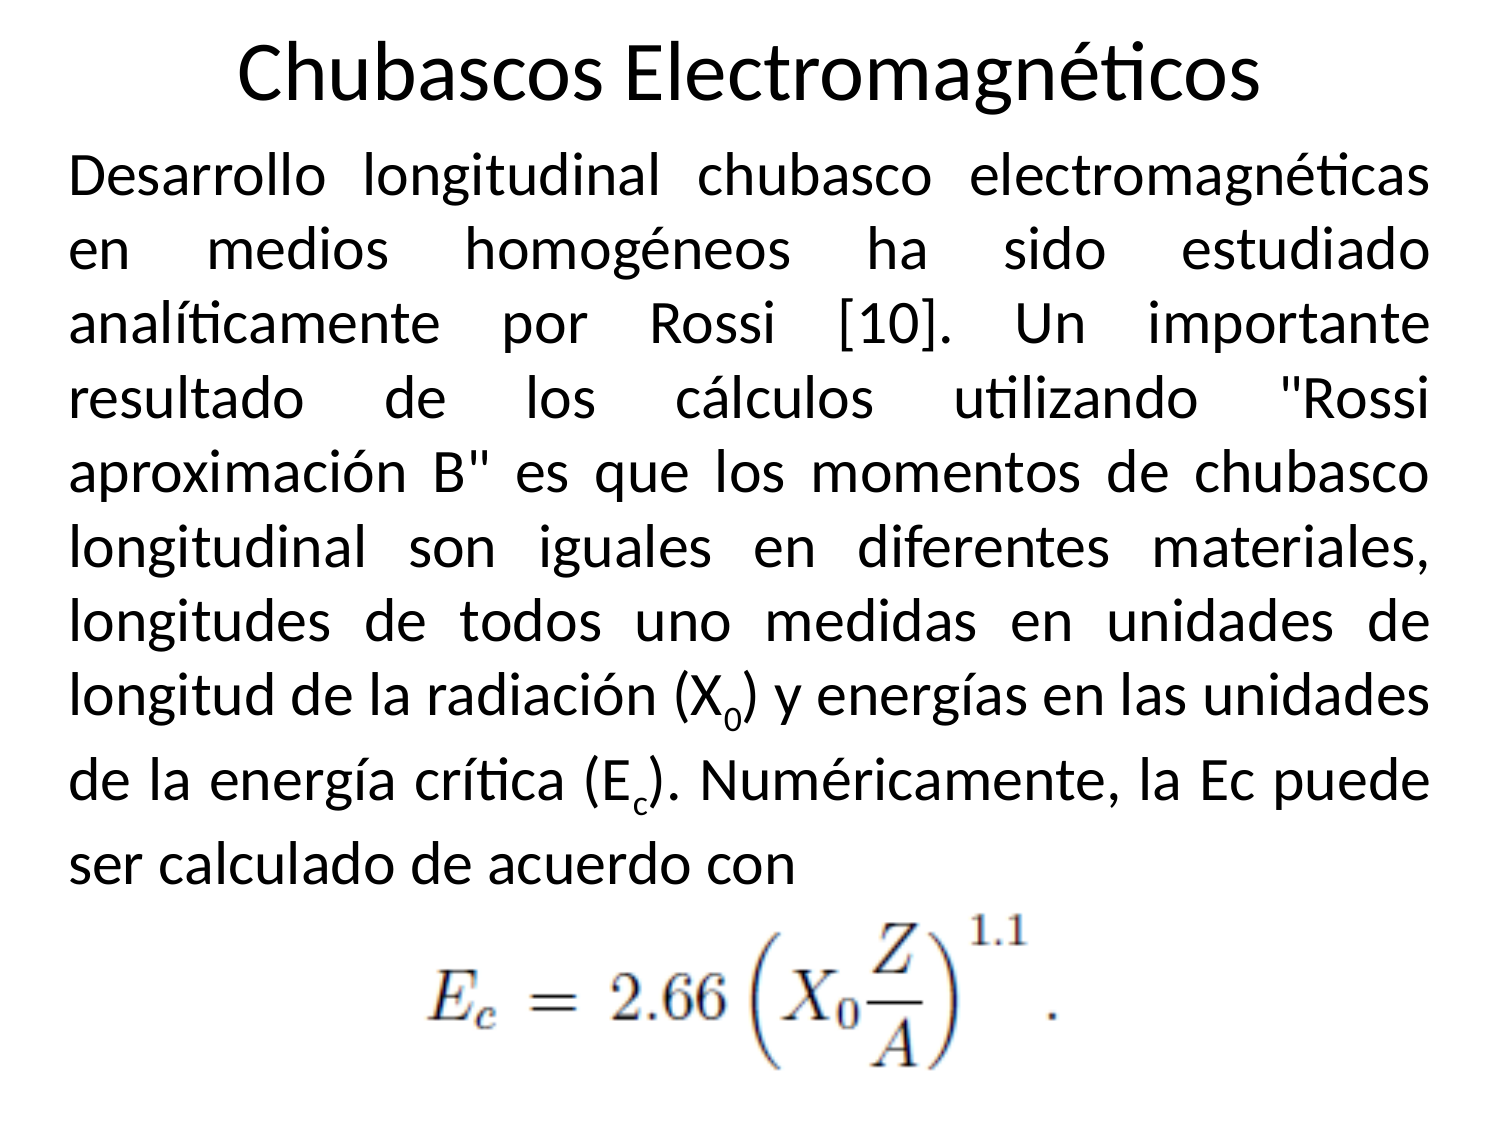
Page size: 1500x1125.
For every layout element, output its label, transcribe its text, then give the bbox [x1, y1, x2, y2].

subtitle Desarrollo longitudinal chubasco electromagnéticas en medios homogéneos ha sido estudiado analíticamente por Rossi [10]. Un importante resultado de los cálculos utilizando "Rossi aproximación B" es que los momentos de chubasco longitudinal son iguales en diferentes materiales, longitudes de todos uno medidas en unidades de longitud de la radiación (X0) y energías en las unidades de la energía crítica (Ec). Numéricamente, la Ec puede ser calculado de acuerdo con [53, 125, 1447, 917]
picture [407, 890, 1072, 1083]
title Chubascos Electromagnéticos [112, 7, 1388, 125]
